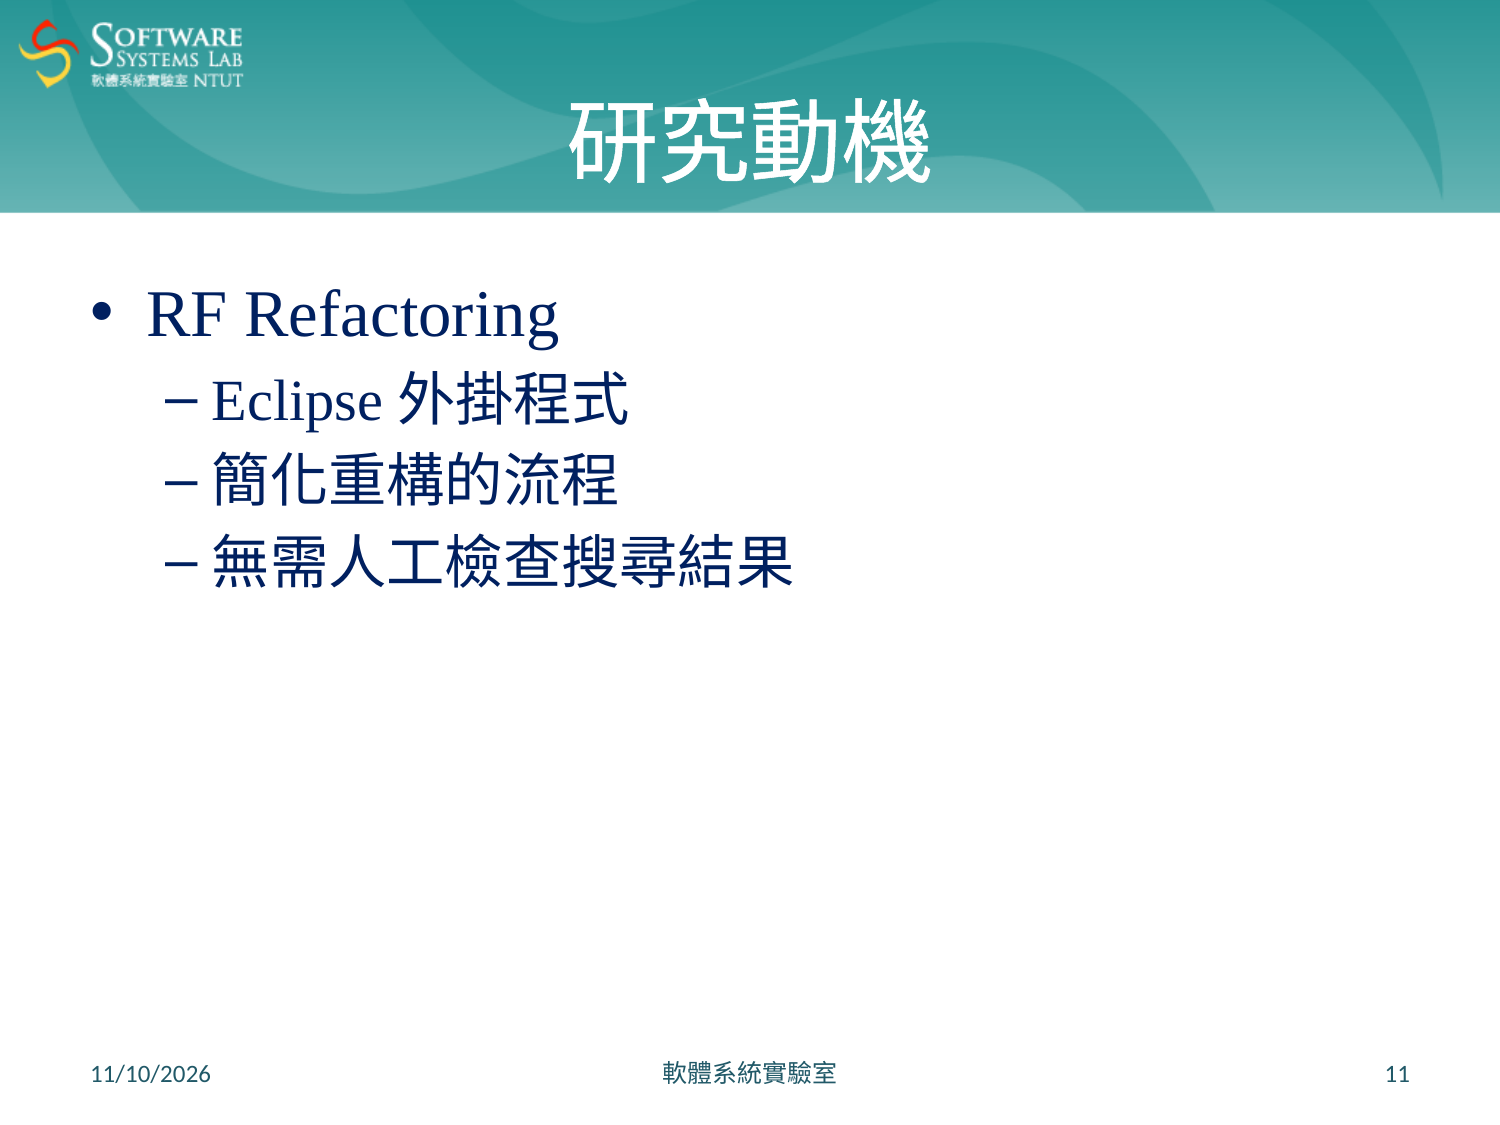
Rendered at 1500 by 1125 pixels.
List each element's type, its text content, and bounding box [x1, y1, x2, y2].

list RF Refactoring Eclipse外掛程式 簡化重構的流程 無需人工檢查搜尋結果 [75, 262, 1425, 1005]
slide_number 11 [1074, 1042, 1425, 1103]
picture [0, 0, 1500, 1125]
title 研究動機 [74, 44, 1426, 233]
footer 軟體系統實驗室 [512, 1042, 988, 1103]
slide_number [75, 1042, 425, 1103]
